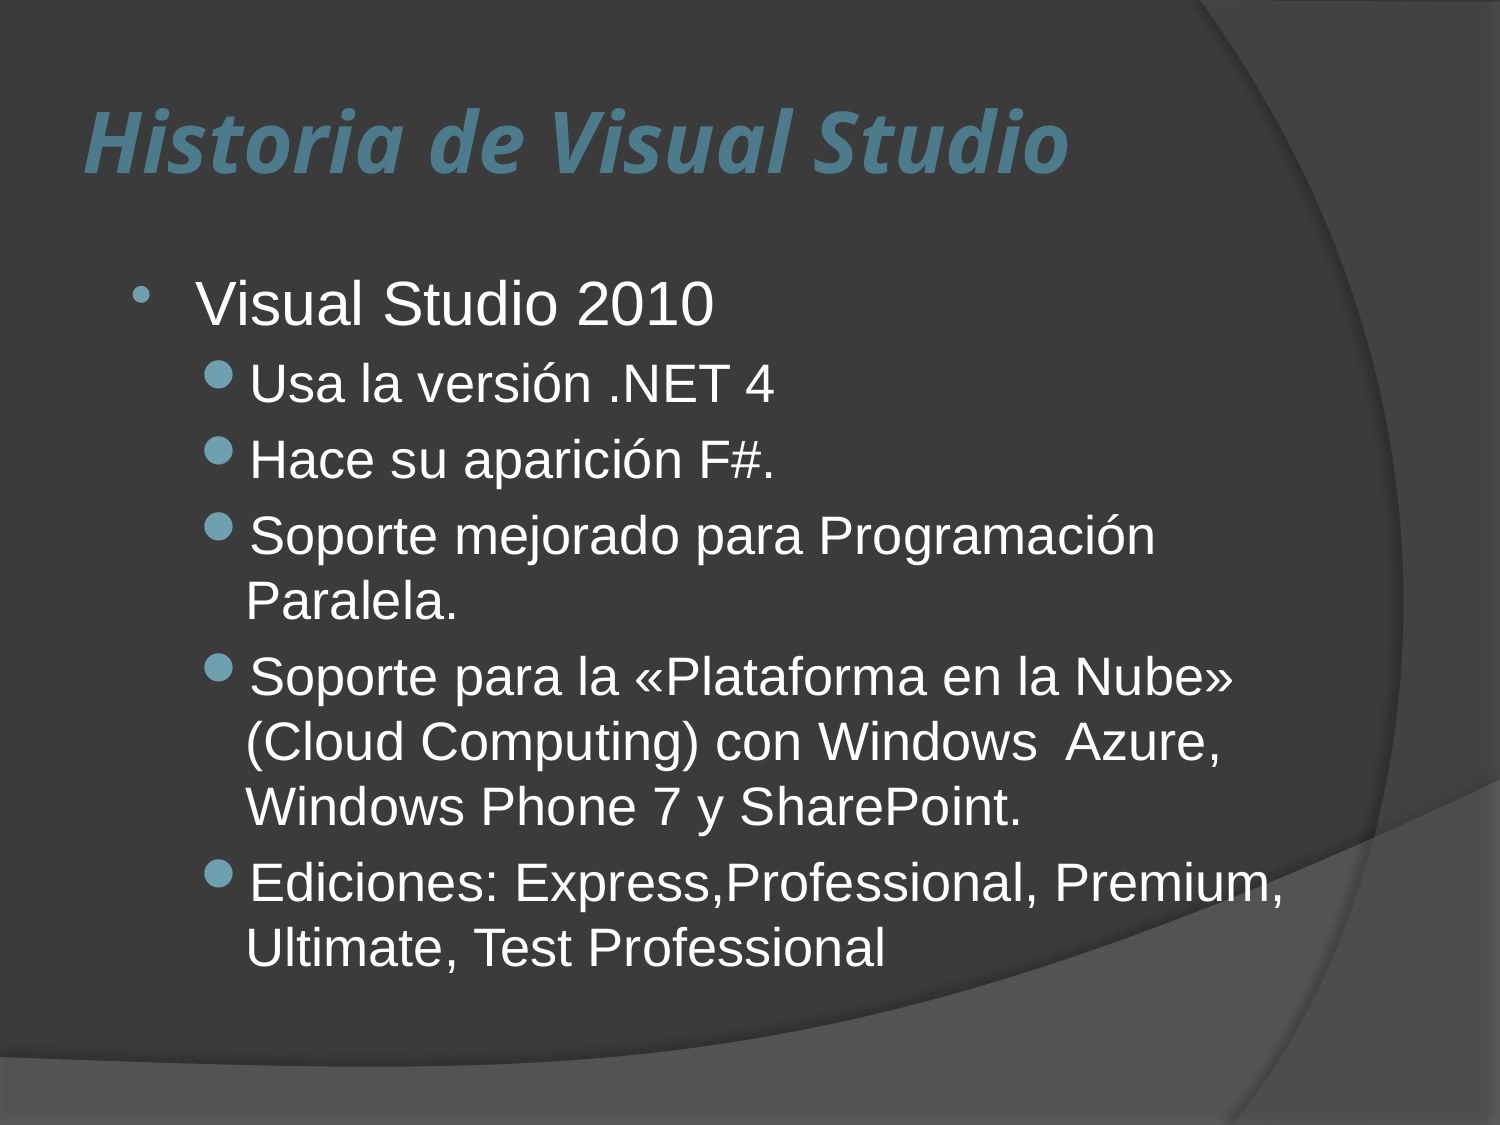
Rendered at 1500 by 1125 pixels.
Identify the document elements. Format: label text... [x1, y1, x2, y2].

list Visual Studio 2010 Usa la versión .NET 4 Hace su aparición F#. Soporte mejorado para Programación Paralela. Soporte para la «Plataforma en la Nube» (Cloud Computing) con Windows Azure, Windows Phone 7 y SharePoint. Ediciones: Express,Professional, Premium, Ultimate, Test Professional [112, 255, 1338, 998]
title Historia de Visual Studio [75, 45, 1300, 233]
